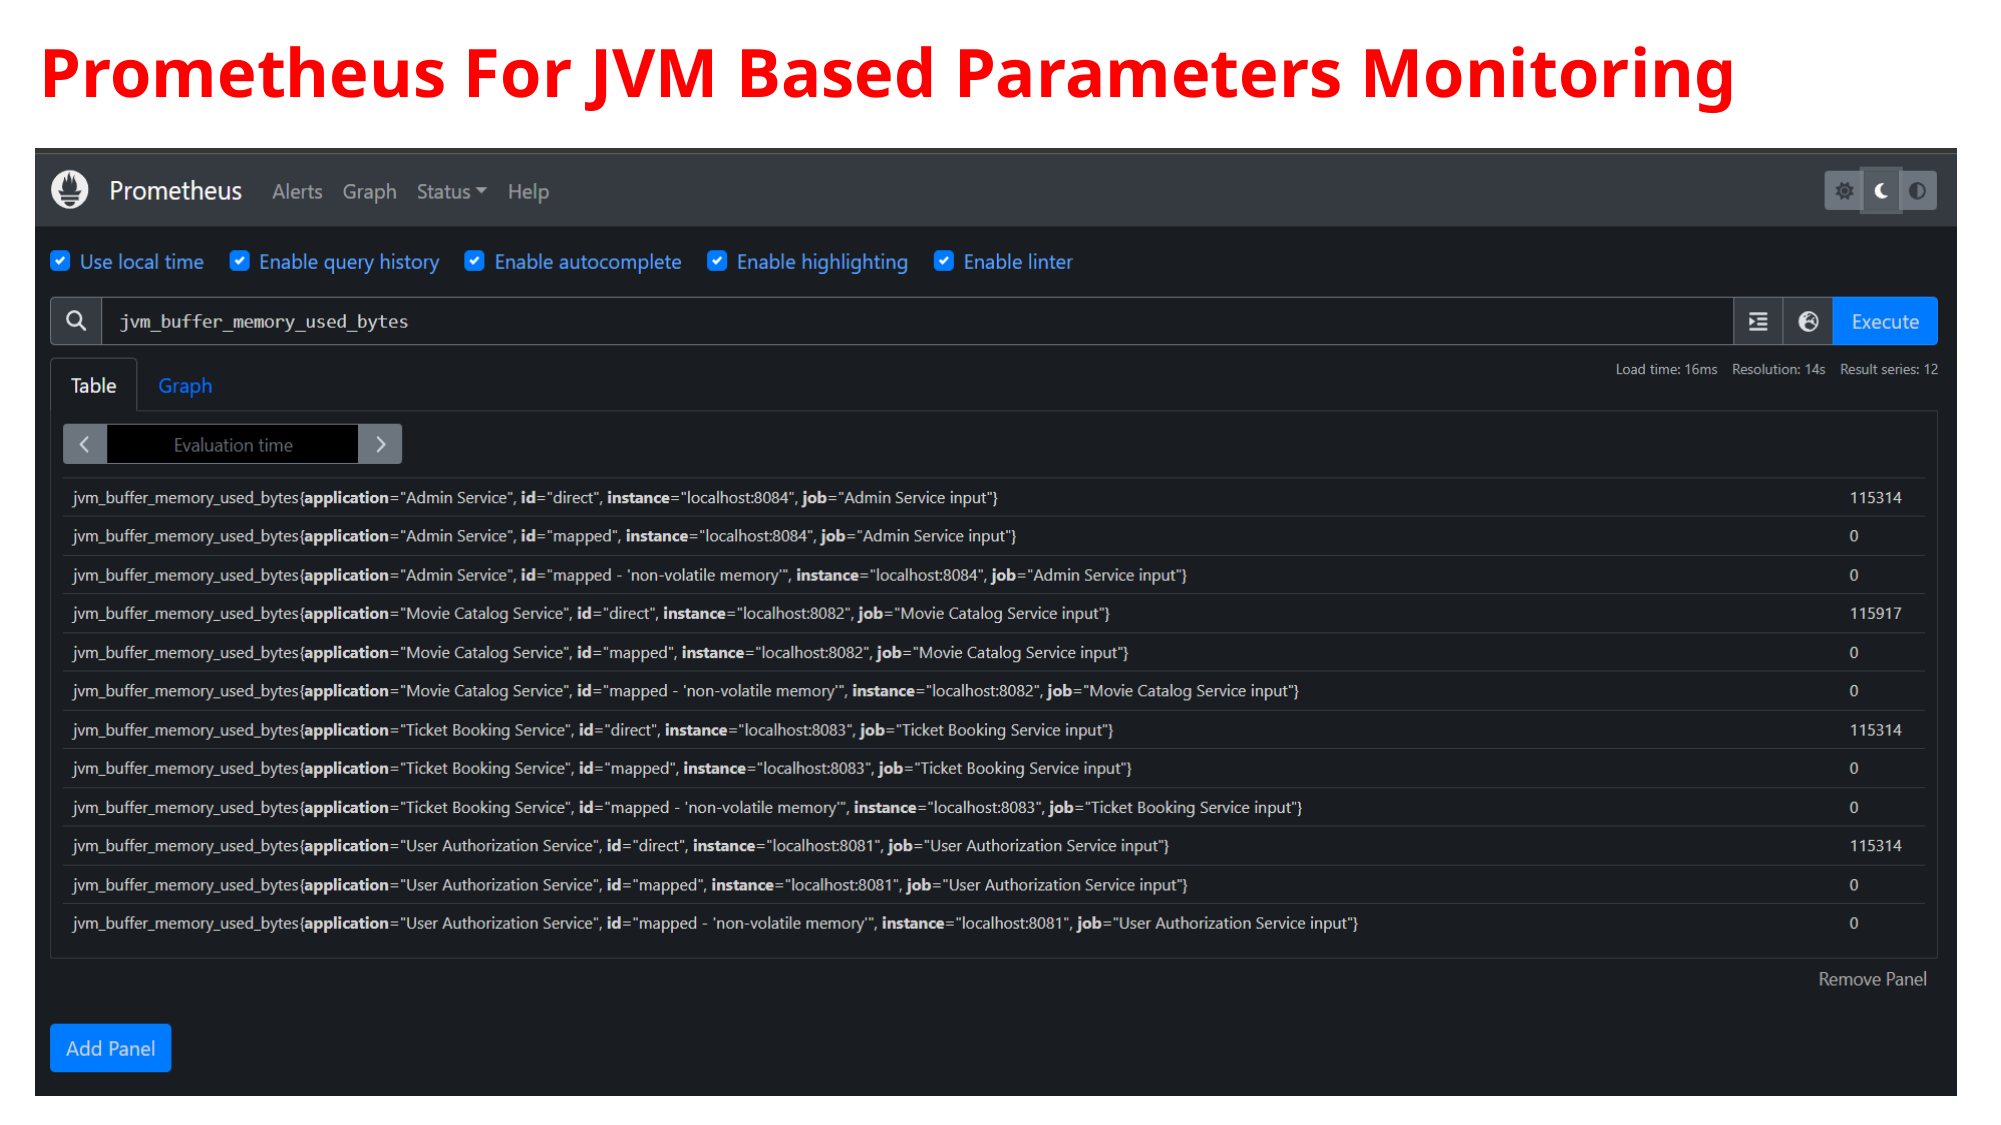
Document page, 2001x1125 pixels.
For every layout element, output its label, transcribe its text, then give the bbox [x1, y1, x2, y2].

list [35, 148, 1957, 1096]
title Prometheus For JVM Based Parameters Monitoring [24, 15, 1975, 137]
